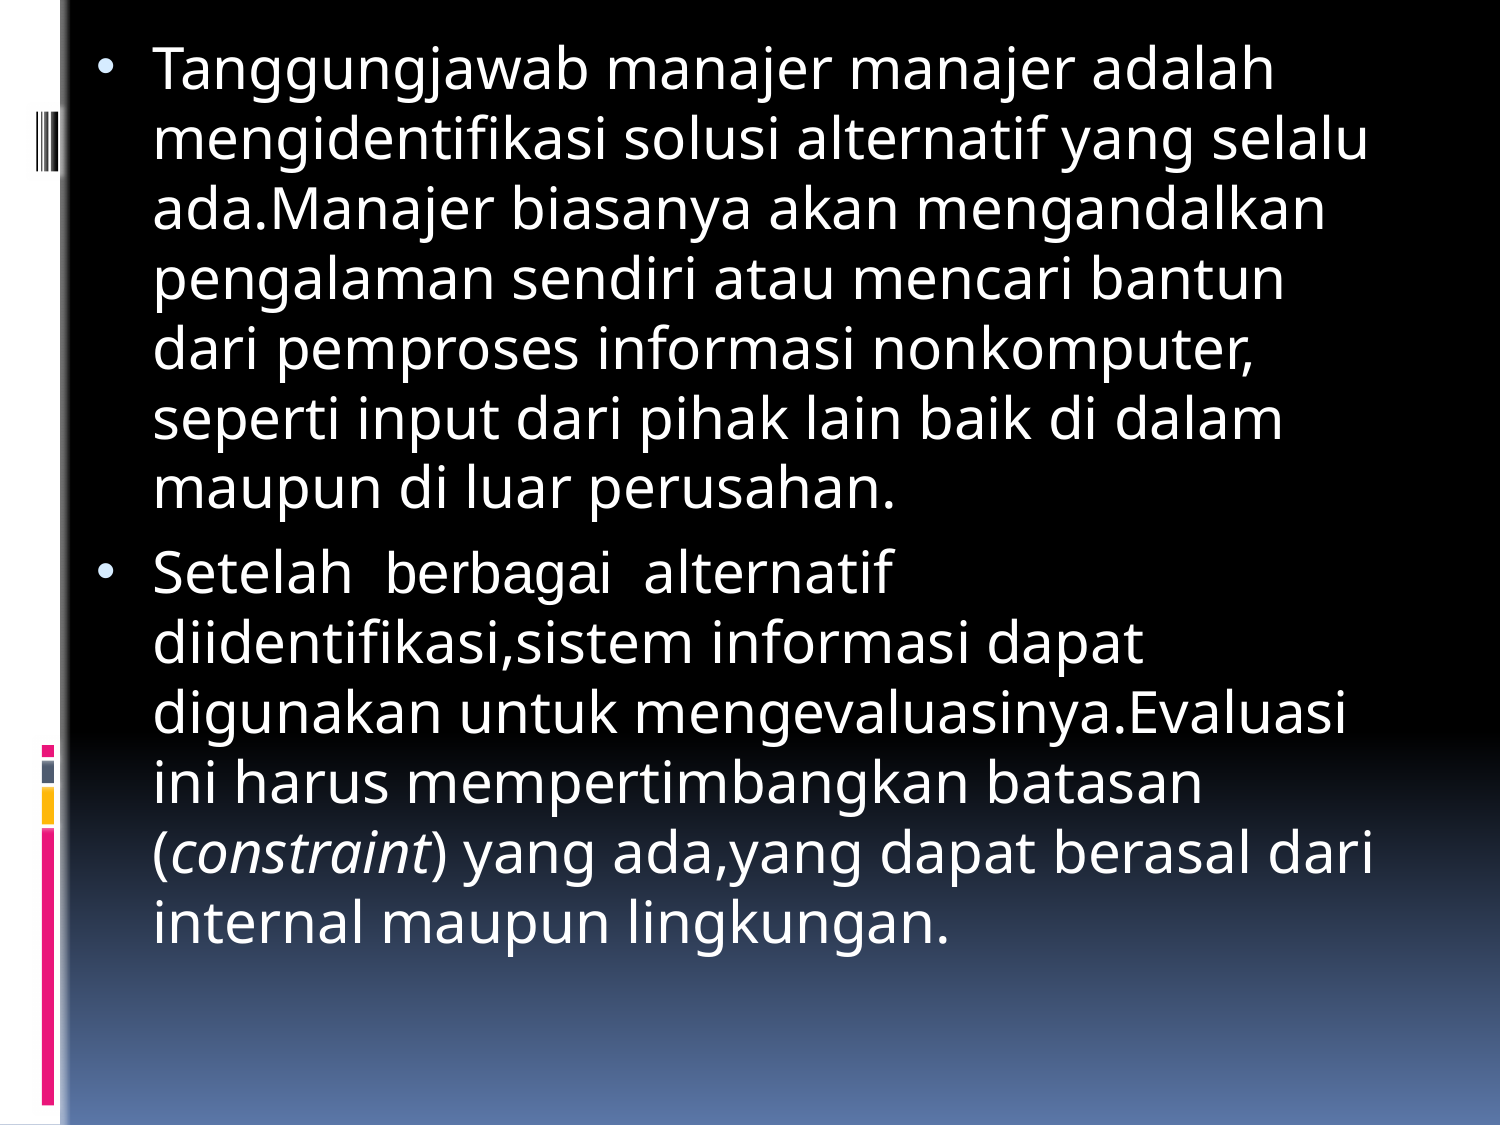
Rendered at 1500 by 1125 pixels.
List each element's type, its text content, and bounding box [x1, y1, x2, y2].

list Tanggungjawab manajer manajer adalah mengidentifikasi solusi alternatif yang selalu ada.Manajer biasanya akan mengandalkan pengalaman sendiri atau mencari bantun dari pemproses informasi nonkomputer, seperti input dari pihak lain baik di dalam maupun di luar perusahan. Setelah berbagai alternatif diidentifikasi,sistem informasi dapat digunakan untuk mengevaluasinya.Evaluasi ini harus mempertimbangkan batasan (constraint) yang ada,yang dapat berasal dari internal maupun lingkungan. [70, 23, 1421, 1003]
